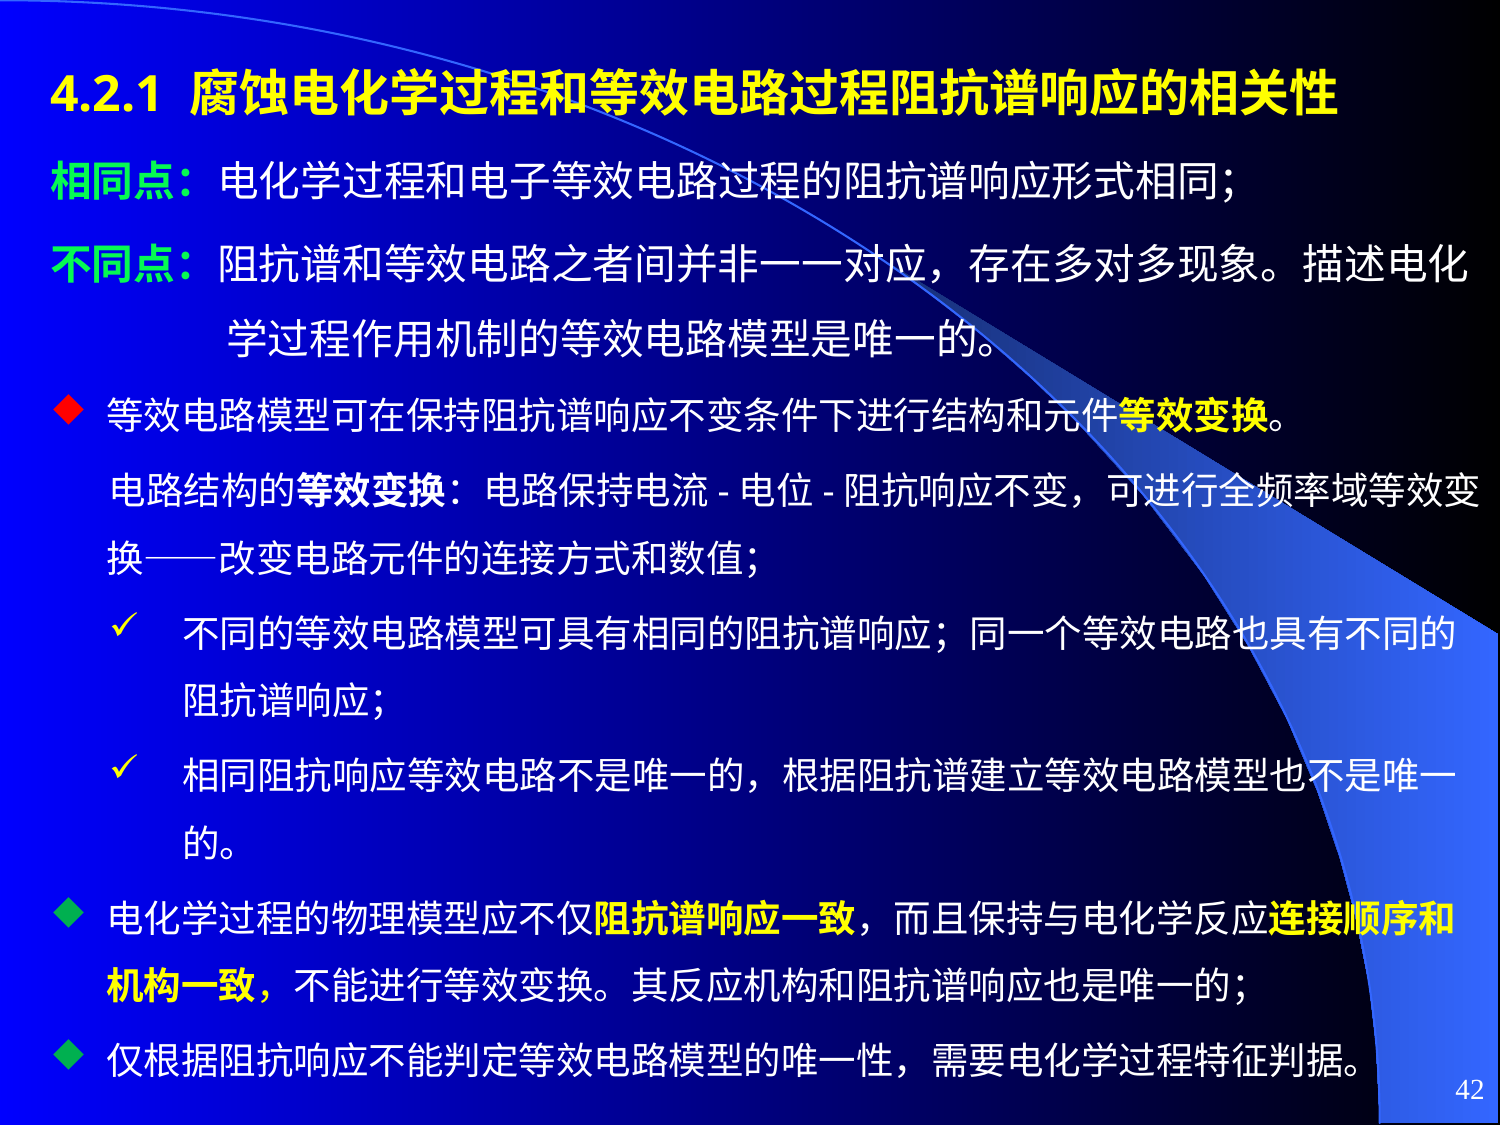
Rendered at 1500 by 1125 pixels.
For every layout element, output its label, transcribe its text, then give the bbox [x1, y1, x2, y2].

list 4.2.1 腐蚀电化学过程和等效电路过程阻抗谱响应的相关性 相同点：电化学过程和电子等效电路过程的阻抗谱响应形式相同； 不同点：阻抗谱和等效电路之者间并非一一对应，存在多对多现象。描述电化学过程作用机制的等效电路模型是唯一的。 等效电路模型可在保持阻抗谱响应不变条件下进行结构和元件等效变换。 电路结构的等效变换：电路保持电流-电位-阻抗响应不变，可进行全频率域等效变换——改变电路元件的连接方式和数值； 不同的等效电路模型可具有相同的阻抗谱响应；同一个等效电路也具有不同的阻抗谱响应； 相同阻抗响应等效电路不是唯一的，根据阻抗谱建立等效电路模型也不是唯一的。 电化学过程的物理模型应不仅阻抗谱响应一致，而且保持与电化学反应连接顺序和机构一致，不能进行等效变换。其反应机构和阻抗谱响应也是唯一的； 仅根据阻抗响应不能判定等效电路模型的唯一性，需要电化学过程特征判据。 [34, 23, 1500, 1067]
slide_number 42 [1401, 1049, 1500, 1125]
